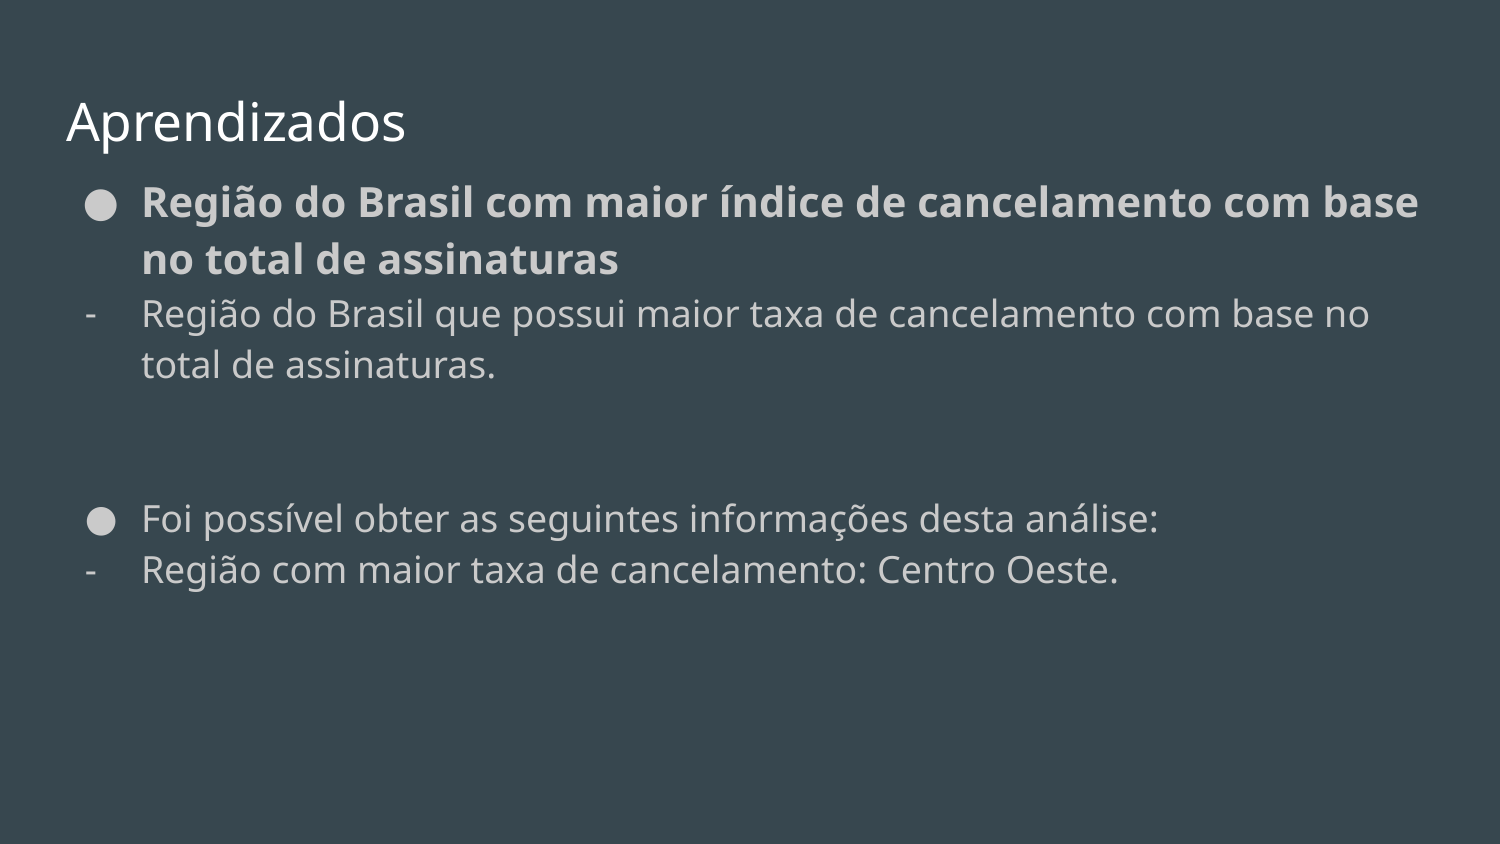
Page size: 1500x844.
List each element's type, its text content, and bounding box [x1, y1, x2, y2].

title Aprendizados [51, 72, 1449, 152]
list Região do Brasil com maior índice de cancelamento com base no total de assinaturas Região do Brasil que possui maior taxa de cancelamento com base no total de assinaturas. Foi possível obter as seguintes informações desta análise: Região com maior taxa de cancelamento: Centro Oeste. [51, 152, 1449, 844]
